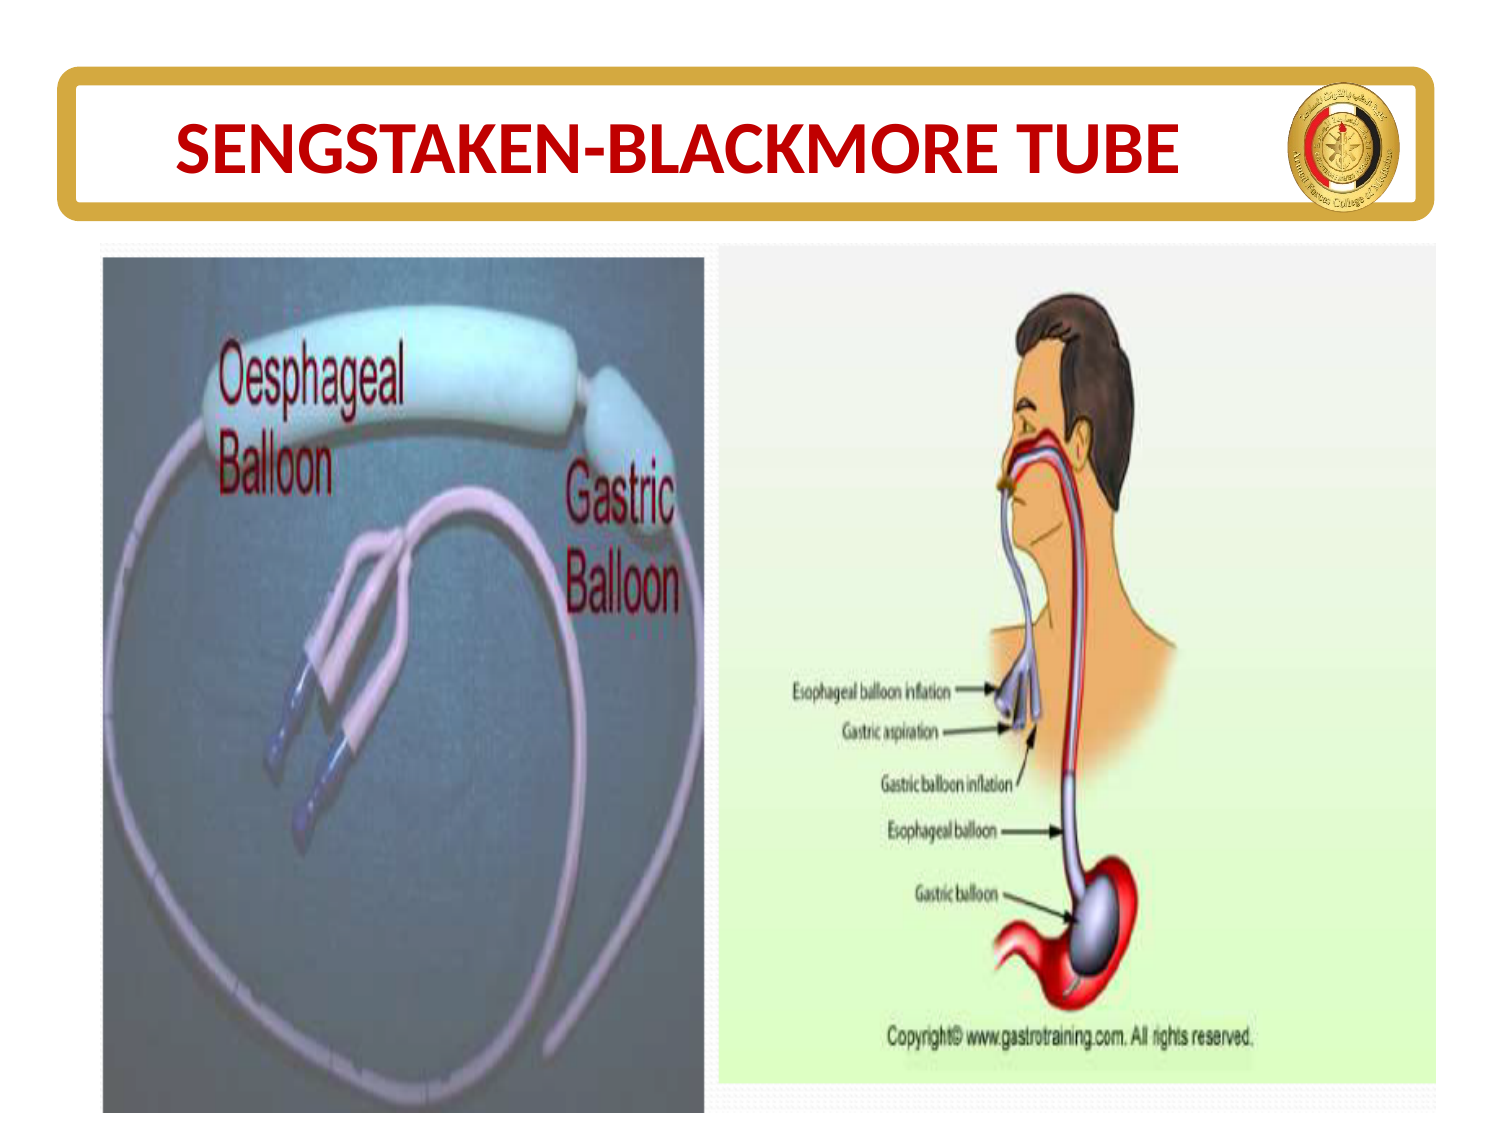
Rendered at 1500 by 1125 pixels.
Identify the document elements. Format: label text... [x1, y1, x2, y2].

picture [1292, 82, 1400, 213]
title SENGSTAKEN-BLACKMORE TUBE [66, 98, 1292, 189]
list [100, 243, 1436, 1113]
